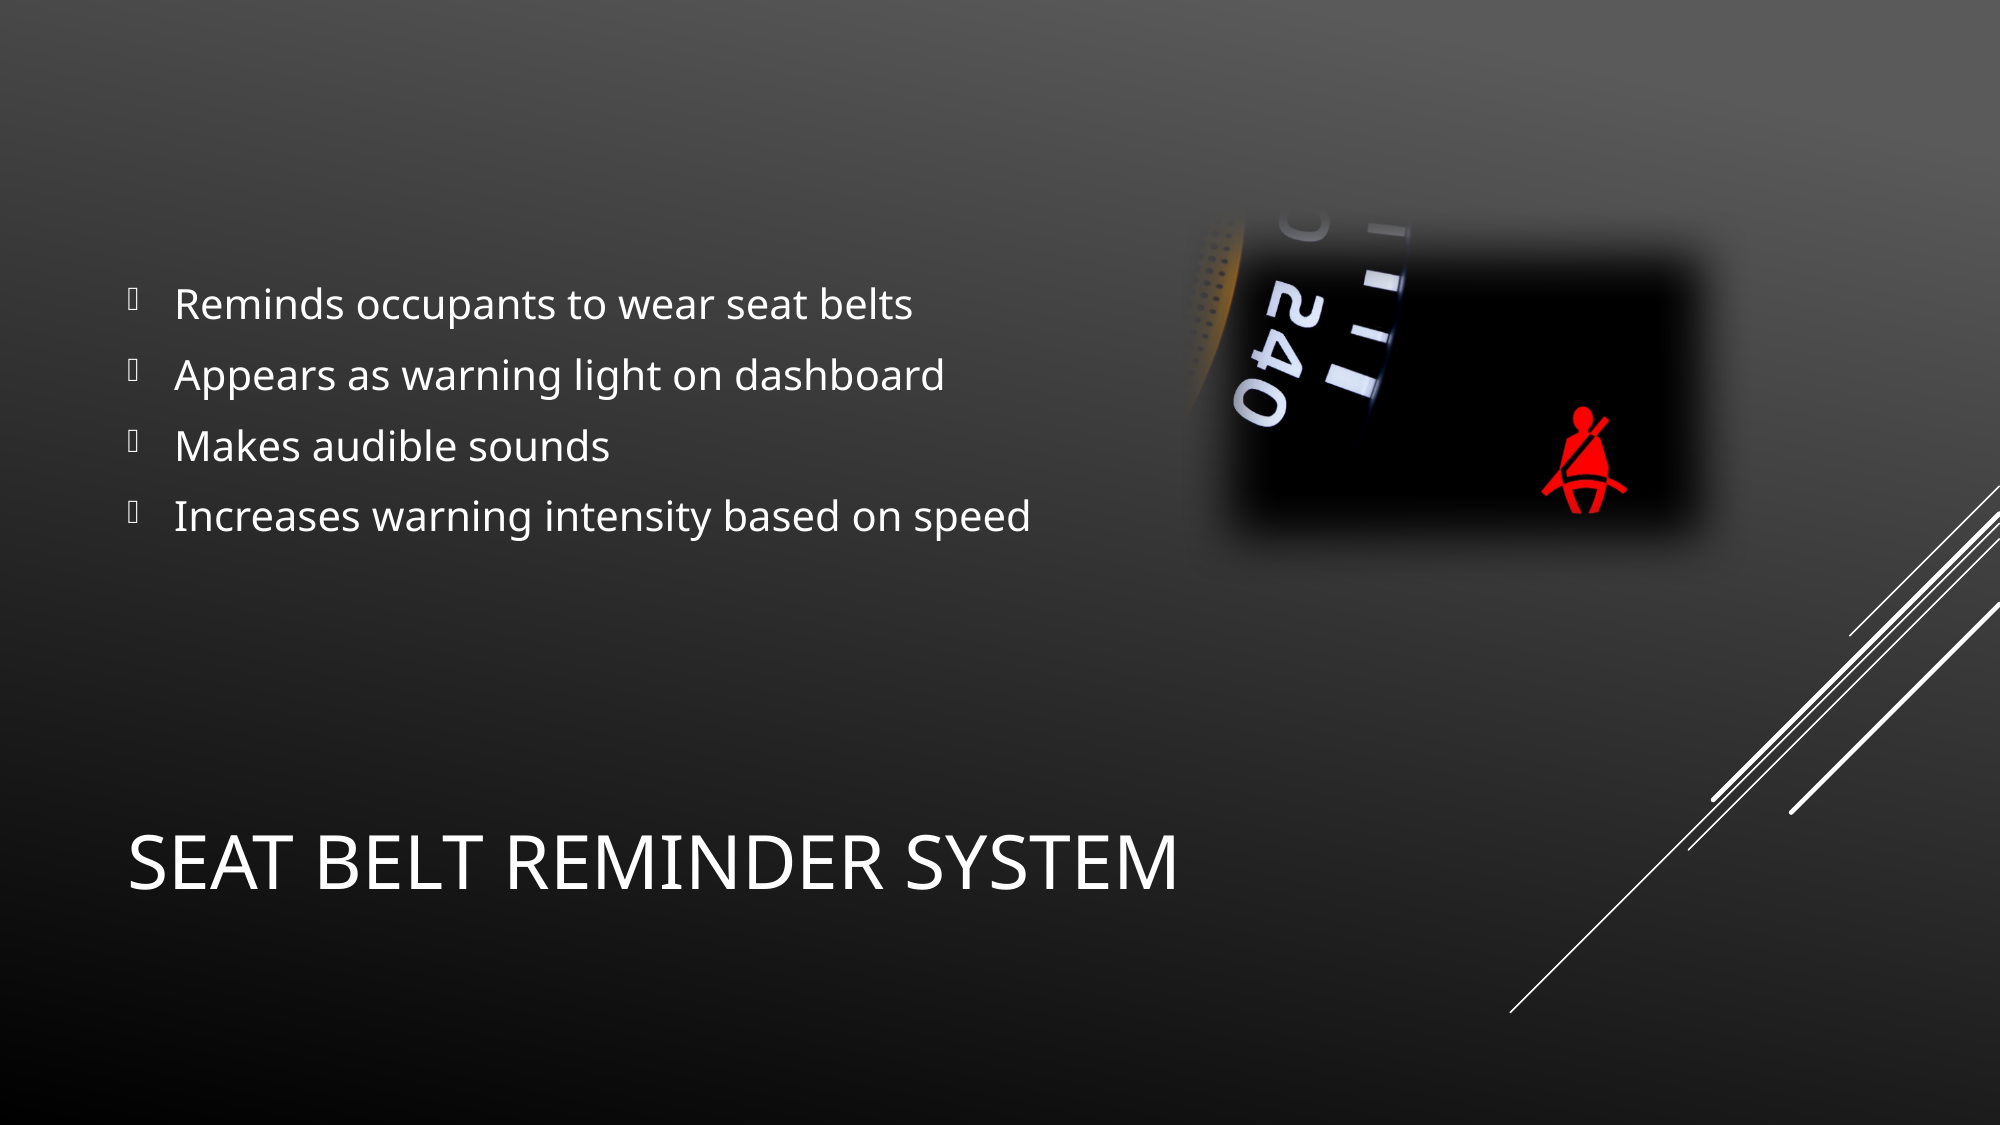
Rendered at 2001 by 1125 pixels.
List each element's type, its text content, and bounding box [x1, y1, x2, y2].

title Seat belt Reminder System [112, 736, 1513, 984]
list Reminds occupants to wear seat belts Appears as warning light on dashboard Makes audible sounds Increases warning intensity based on speed [112, 112, 1513, 706]
picture [1178, 204, 1754, 589]
